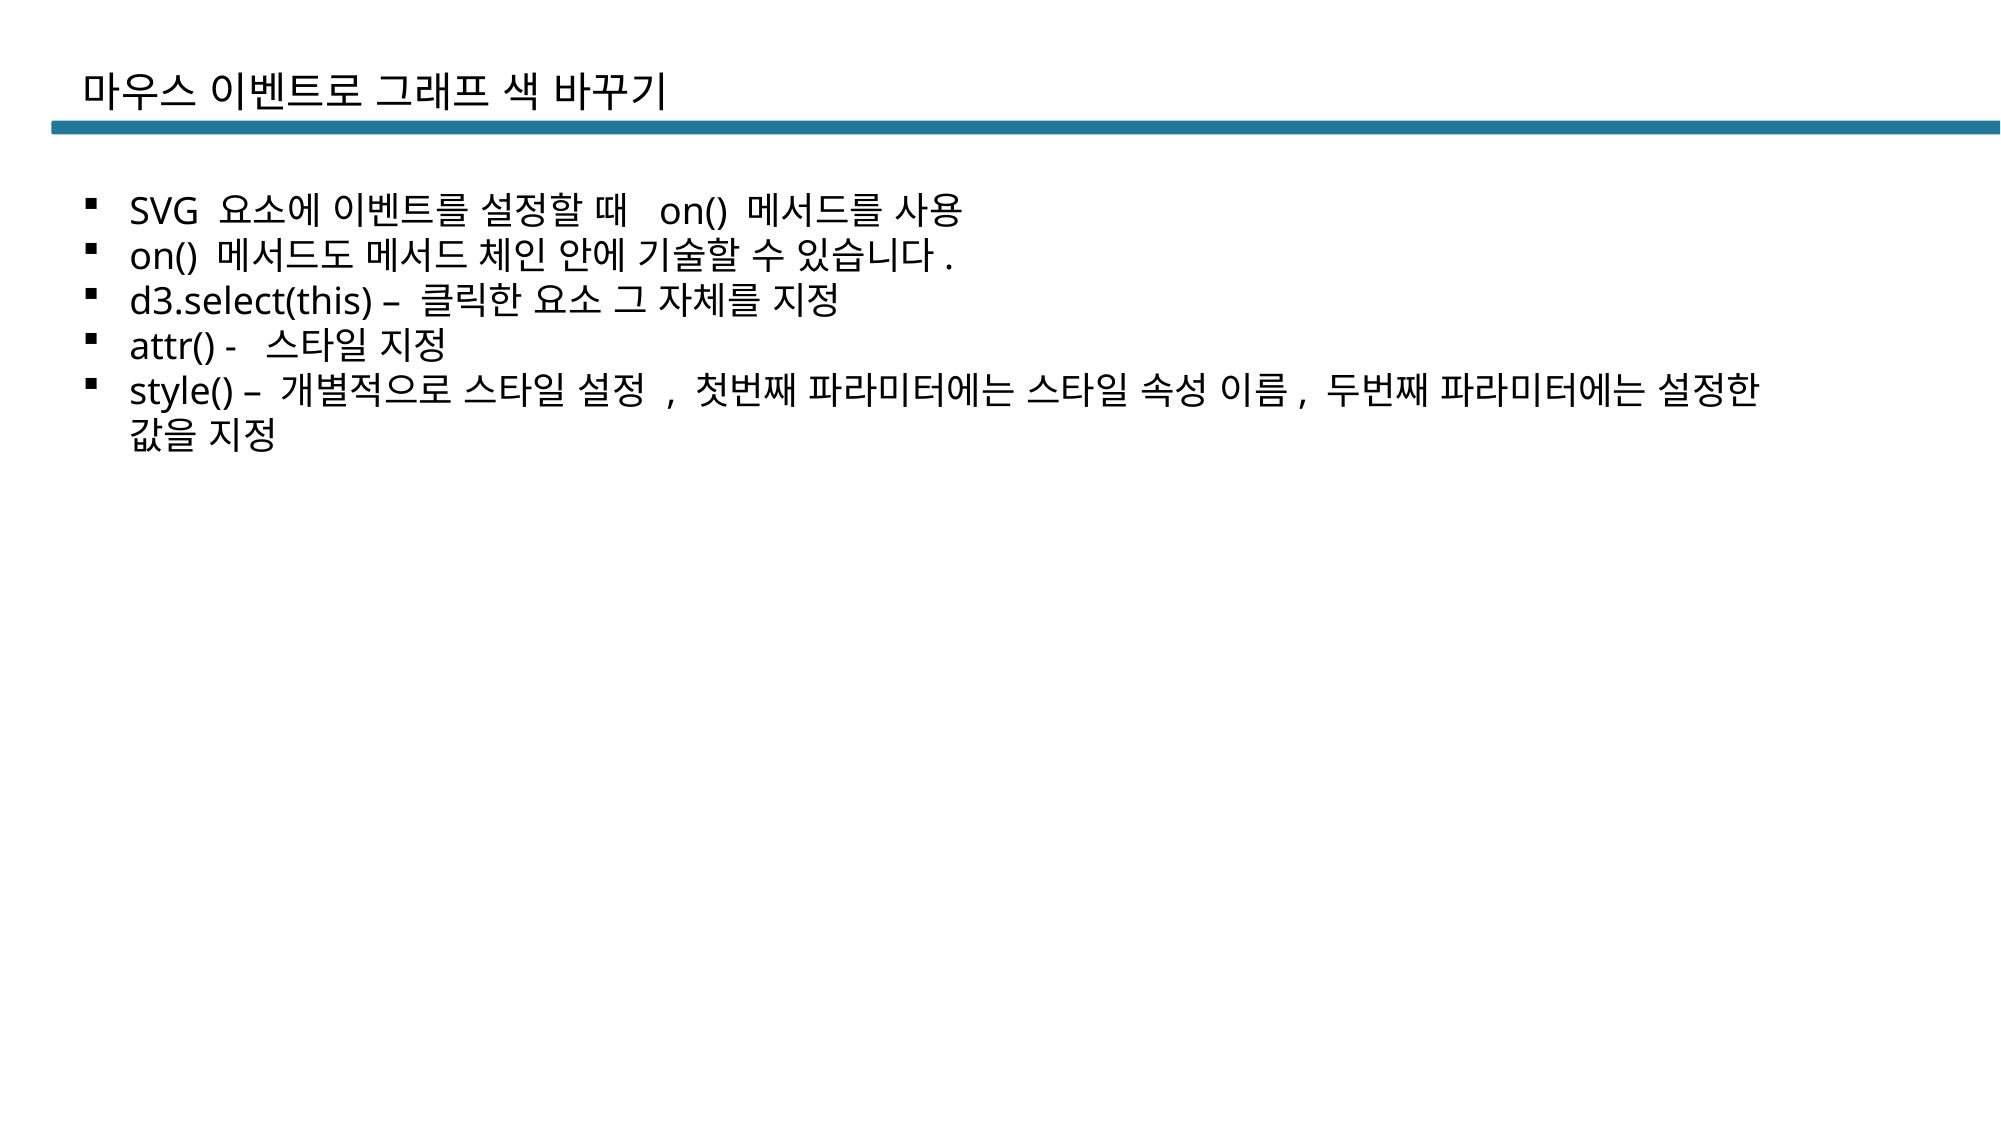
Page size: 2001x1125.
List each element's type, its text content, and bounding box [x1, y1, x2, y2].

text_box SVG 요소에 이벤트를 설정할 때 on() 메서드를 사용 on() 메서드도 메서드 체인 안에 기술할 수 있습니다. d3.select(this) – 클릭한 요소 그 자체를 지정 attr() - 스타일 지정 style() – 개별적으로 스타일 설정 , 첫번째 파라미터에는 스타일 속성 이름, 두번째 파라미터에는 설정한 값을 지정 [67, 179, 1780, 464]
title 마우스 이벤트로 그래프 색 바꾸기 [67, 63, 1869, 136]
